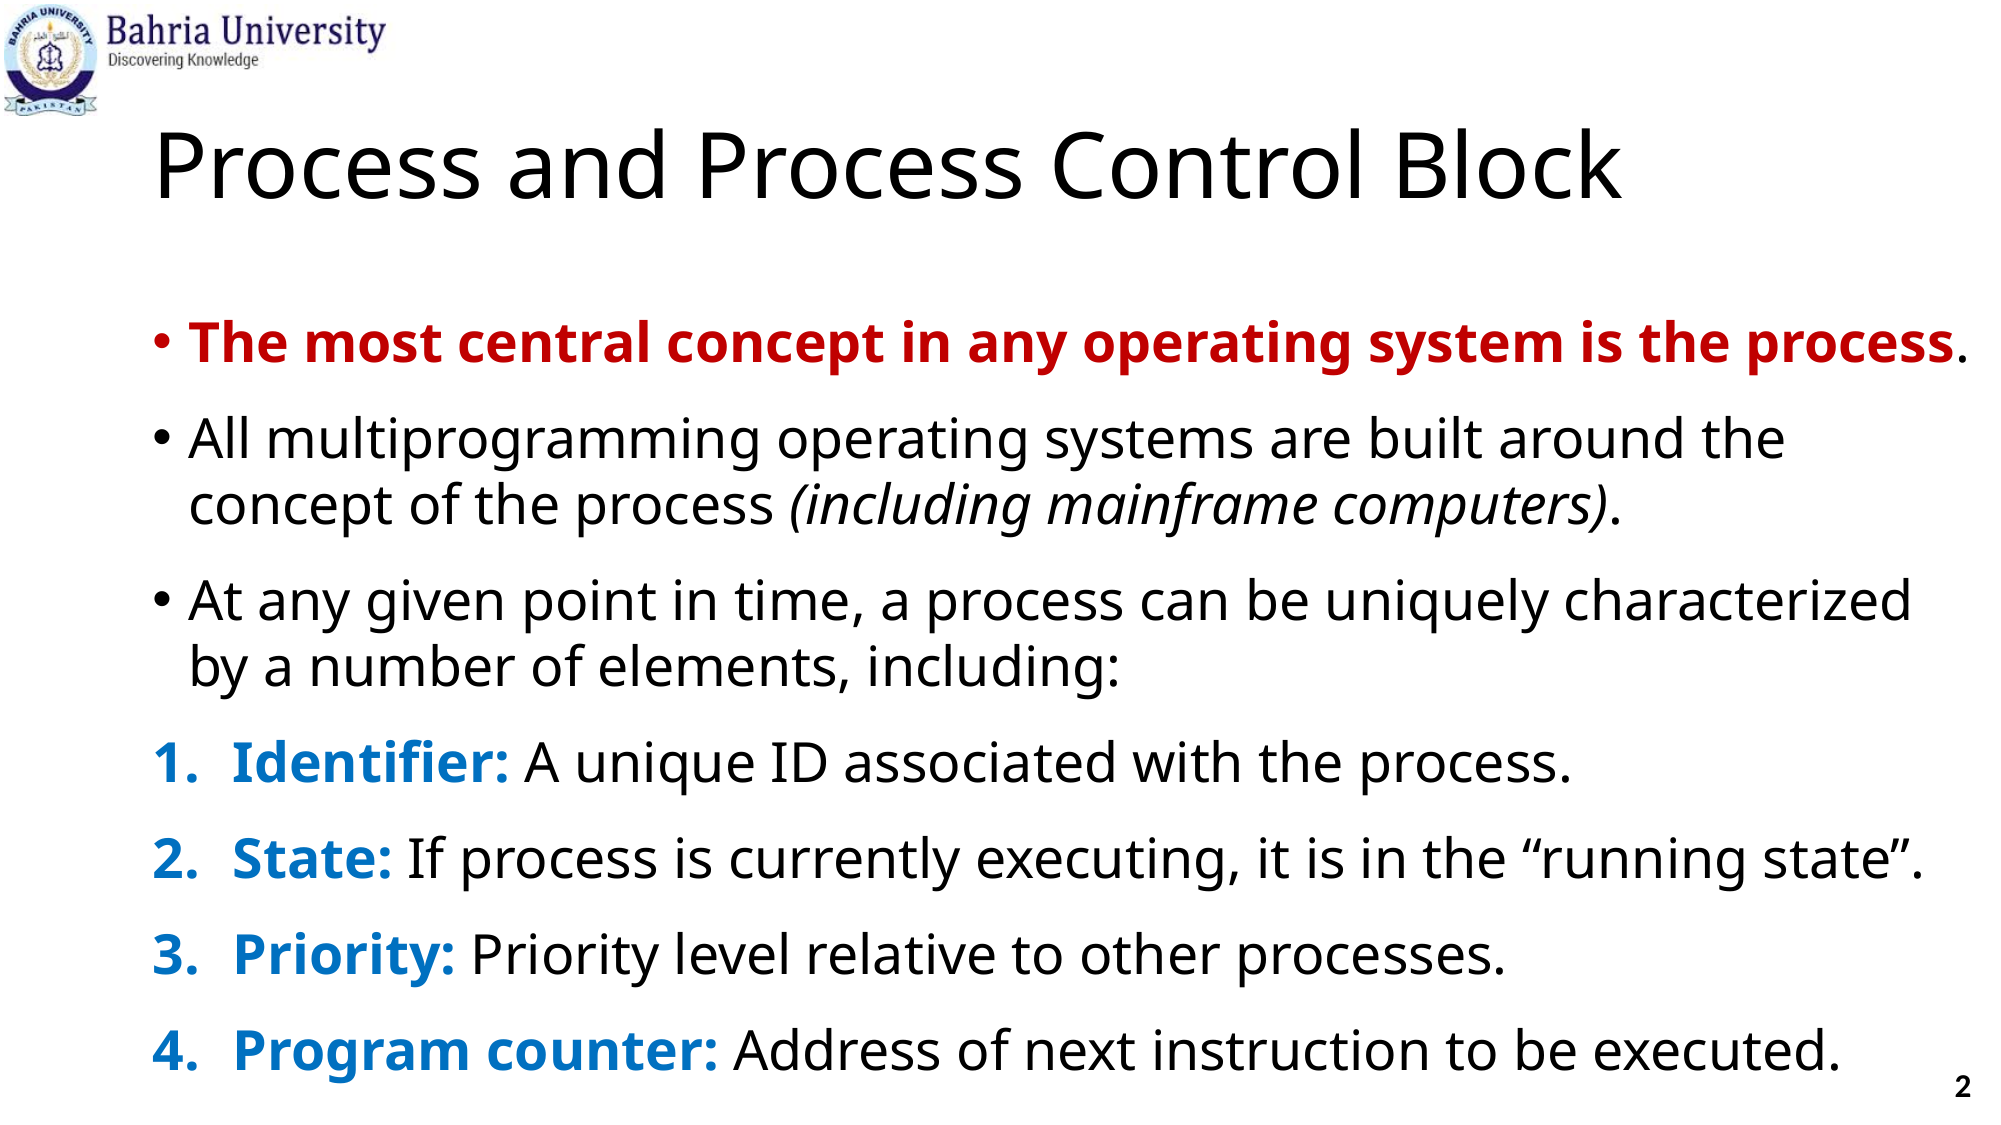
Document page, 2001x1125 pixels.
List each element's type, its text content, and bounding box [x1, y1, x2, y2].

picture [4, 4, 400, 116]
title Process and Process Control Block [137, 59, 1863, 278]
slide_number 2 [1536, 1054, 1987, 1115]
list The most central concept in any operating system is the process. All multiprogramming operating systems are built around the concept of the process (including mainframe computers). At any given point in time, a process can be uniquely characterized by a number of elements, including: Identifier: A unique ID associated with the process. State: If process is currently executing, it is in the “running state”. Priority: Priority level relative to other processes. Program counter: Address of next instruction to be executed. [137, 299, 1987, 1125]
